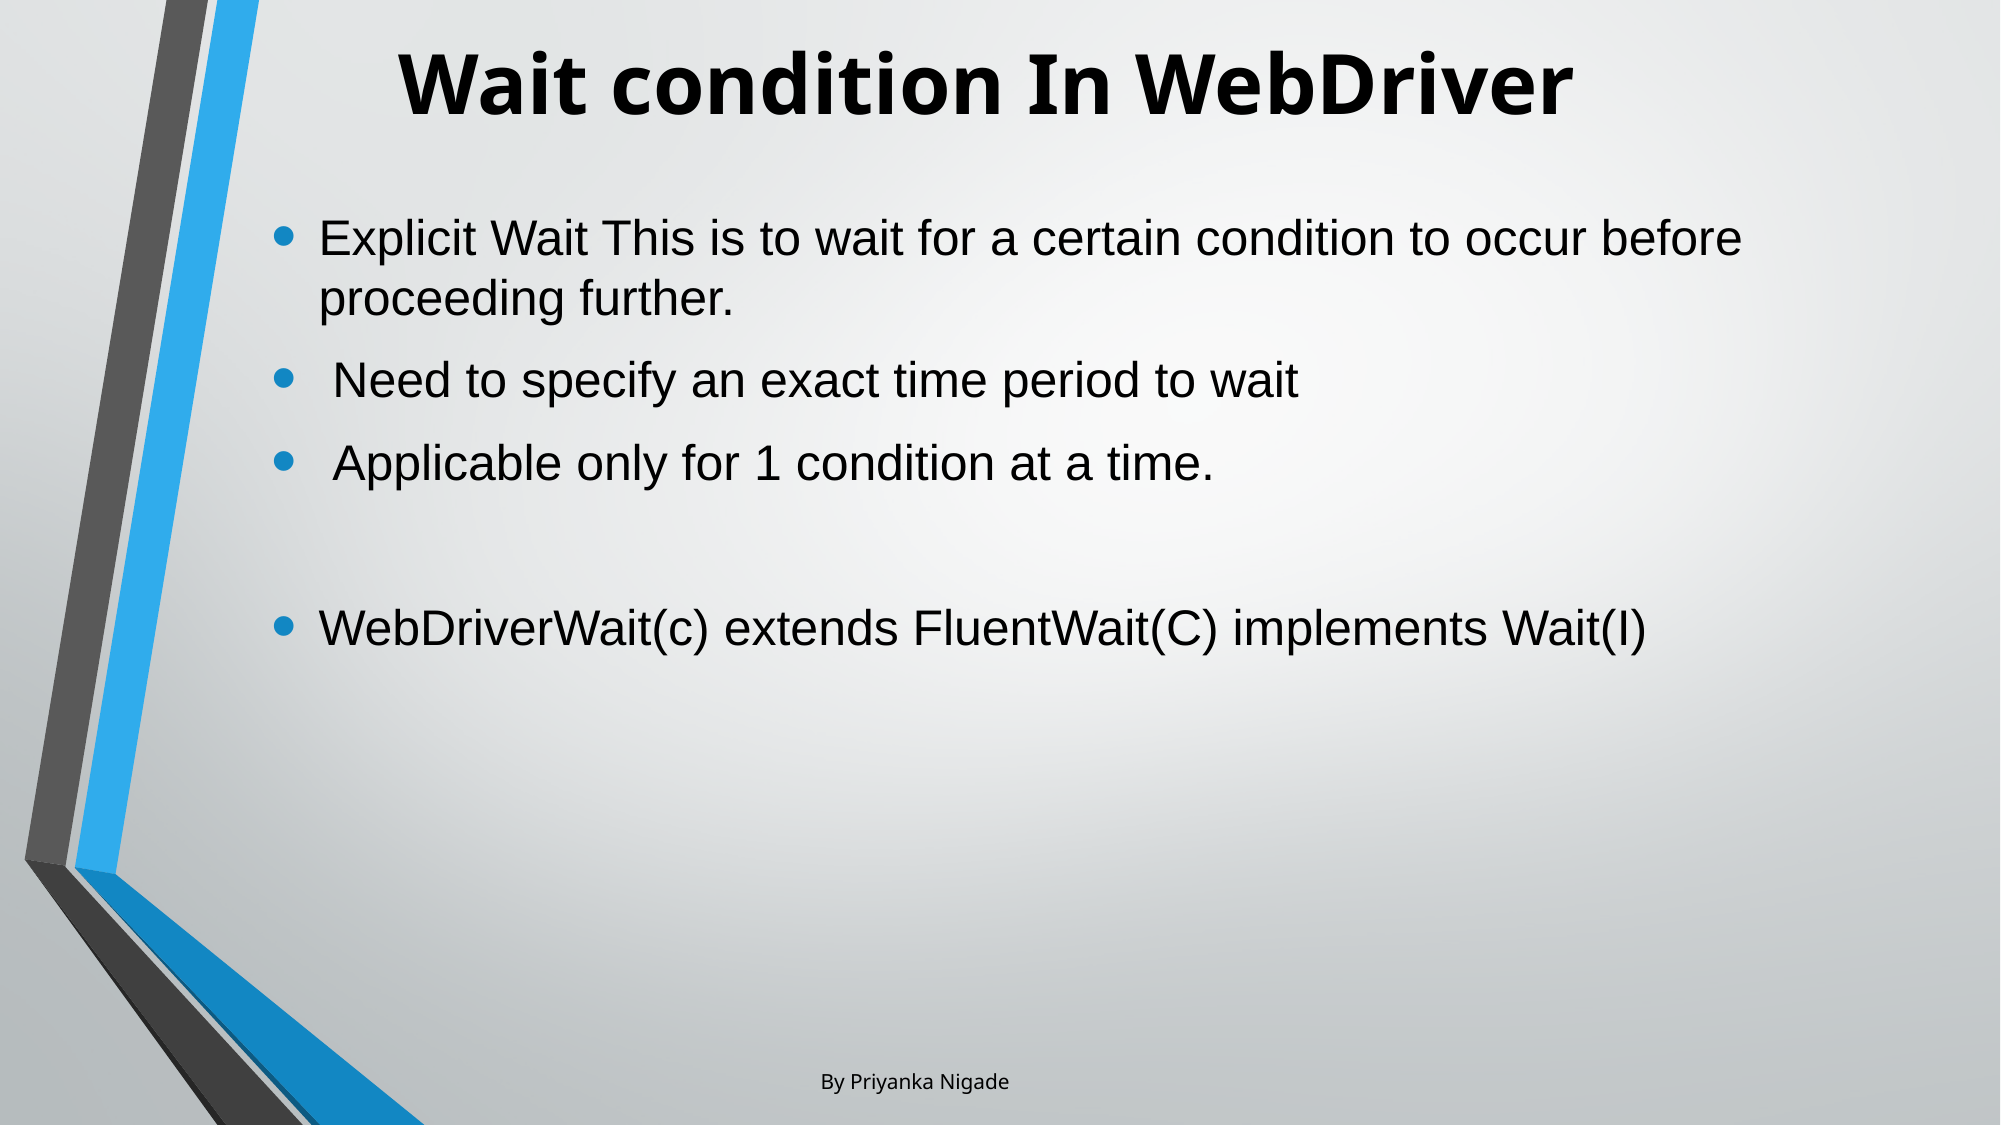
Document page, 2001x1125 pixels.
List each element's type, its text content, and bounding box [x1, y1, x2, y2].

list Explicit Wait This is to wait for a certain condition to occur before proceeding further. Need to specify an exact time period to wait Applicable only for 1 condition at a time. WebDriverWait(c) extends FluentWait(C) implements Wait(I) [256, 191, 1879, 752]
title Wait condition In WebDriver [312, 0, 1663, 163]
footer By Priyanka Nigade [805, 1051, 1901, 1112]
